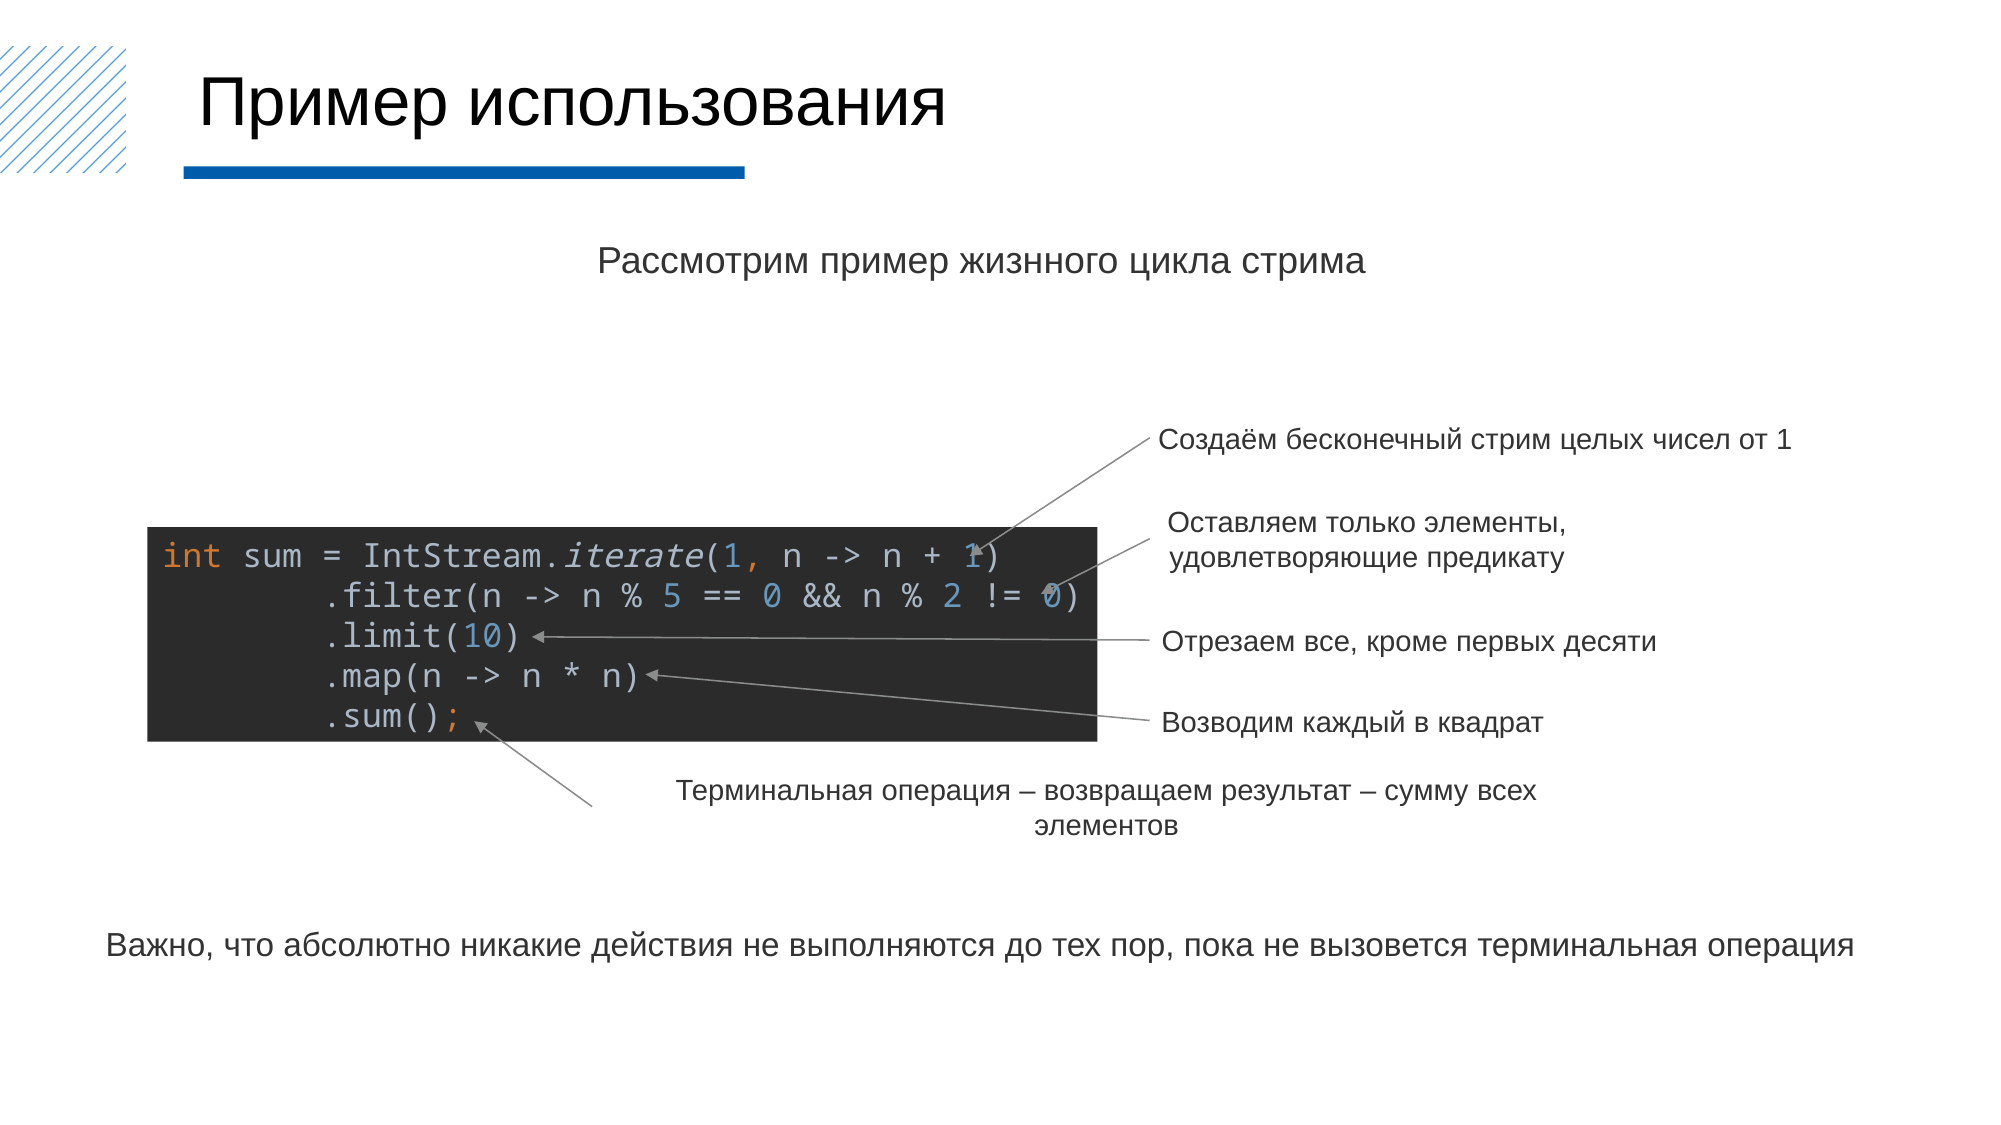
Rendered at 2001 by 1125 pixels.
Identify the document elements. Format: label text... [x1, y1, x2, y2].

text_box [474, 720, 593, 790]
text_box Важно, что абсолютно никакие действия не выполняются до тех пор, пока не вызовется терминальная операция [85, 916, 1878, 971]
text_box Возводим каждый в квадрат [1149, 695, 1556, 746]
text_box Оставляем только элементы, удовлетворяющие предикату [1150, 496, 1585, 582]
text_box Отрезаем все, кроме первых десяти [1149, 615, 1670, 665]
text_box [1040, 538, 1150, 595]
text_box Рассмотрим пример жизнного цикла стрима [98, 229, 1865, 289]
text_box Создаём бесконечный стрим целых чисел от 1 [1149, 412, 1802, 463]
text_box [645, 673, 1150, 721]
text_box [531, 636, 1150, 641]
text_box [969, 437, 1150, 557]
text_box int sum = IntStream.iterate(1, n -> n + 1) .filter(n -> n % 5 == 0 && n % 2 != 0) .limit(10) .map(n -> n * n) .sum(); [147, 527, 1098, 742]
text_box Терминальная операция – возвращаем результат – сумму всех элементов [592, 764, 1622, 850]
list Пример использования [183, 58, 1780, 149]
picture [0, 46, 126, 173]
